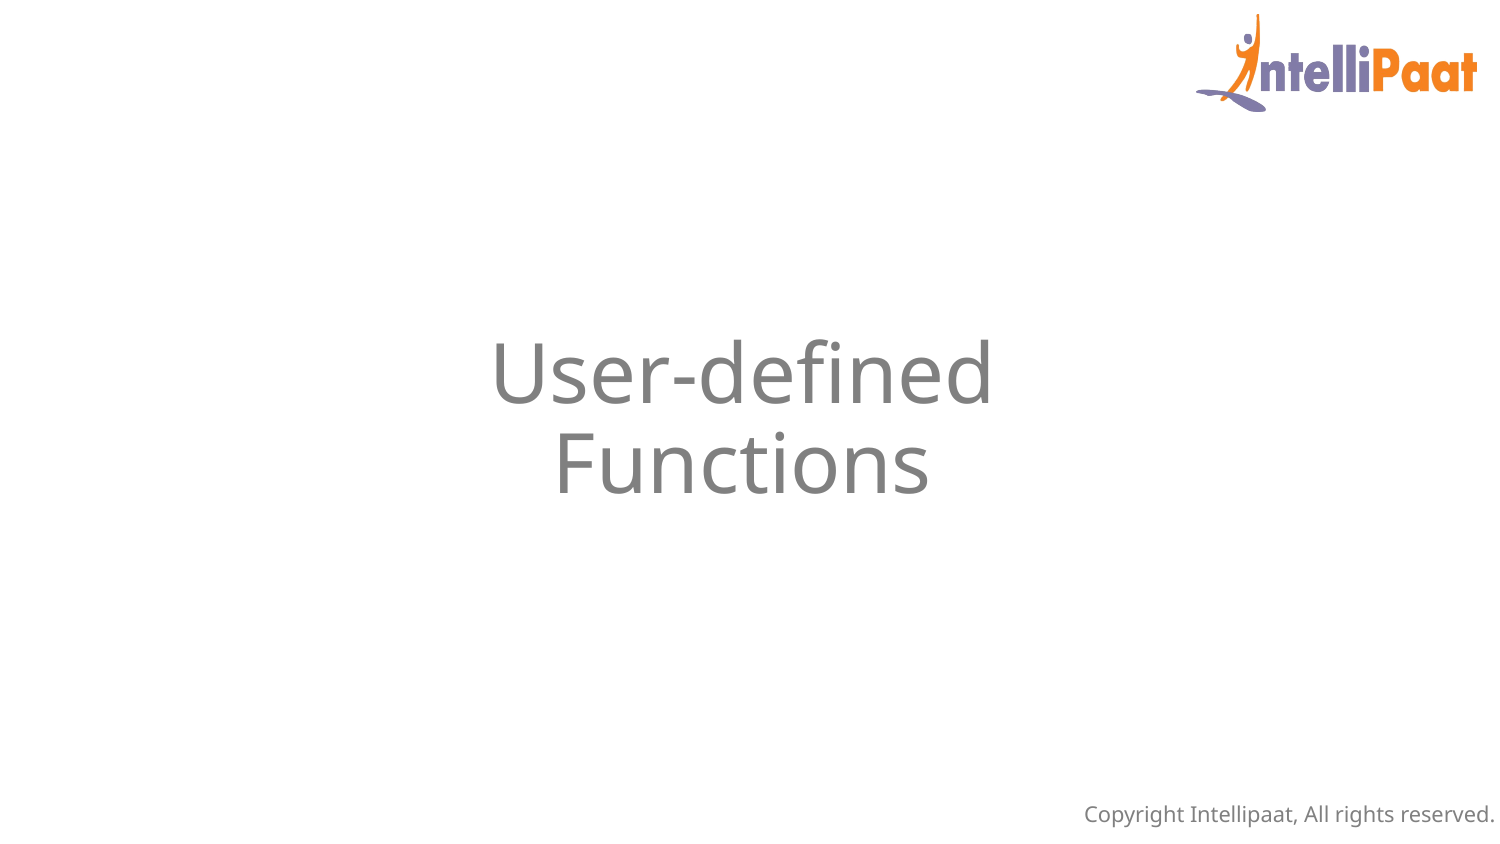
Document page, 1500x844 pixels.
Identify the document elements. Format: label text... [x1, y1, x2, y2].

picture [1196, 14, 1477, 112]
list User-defined Functions [303, 374, 1197, 470]
